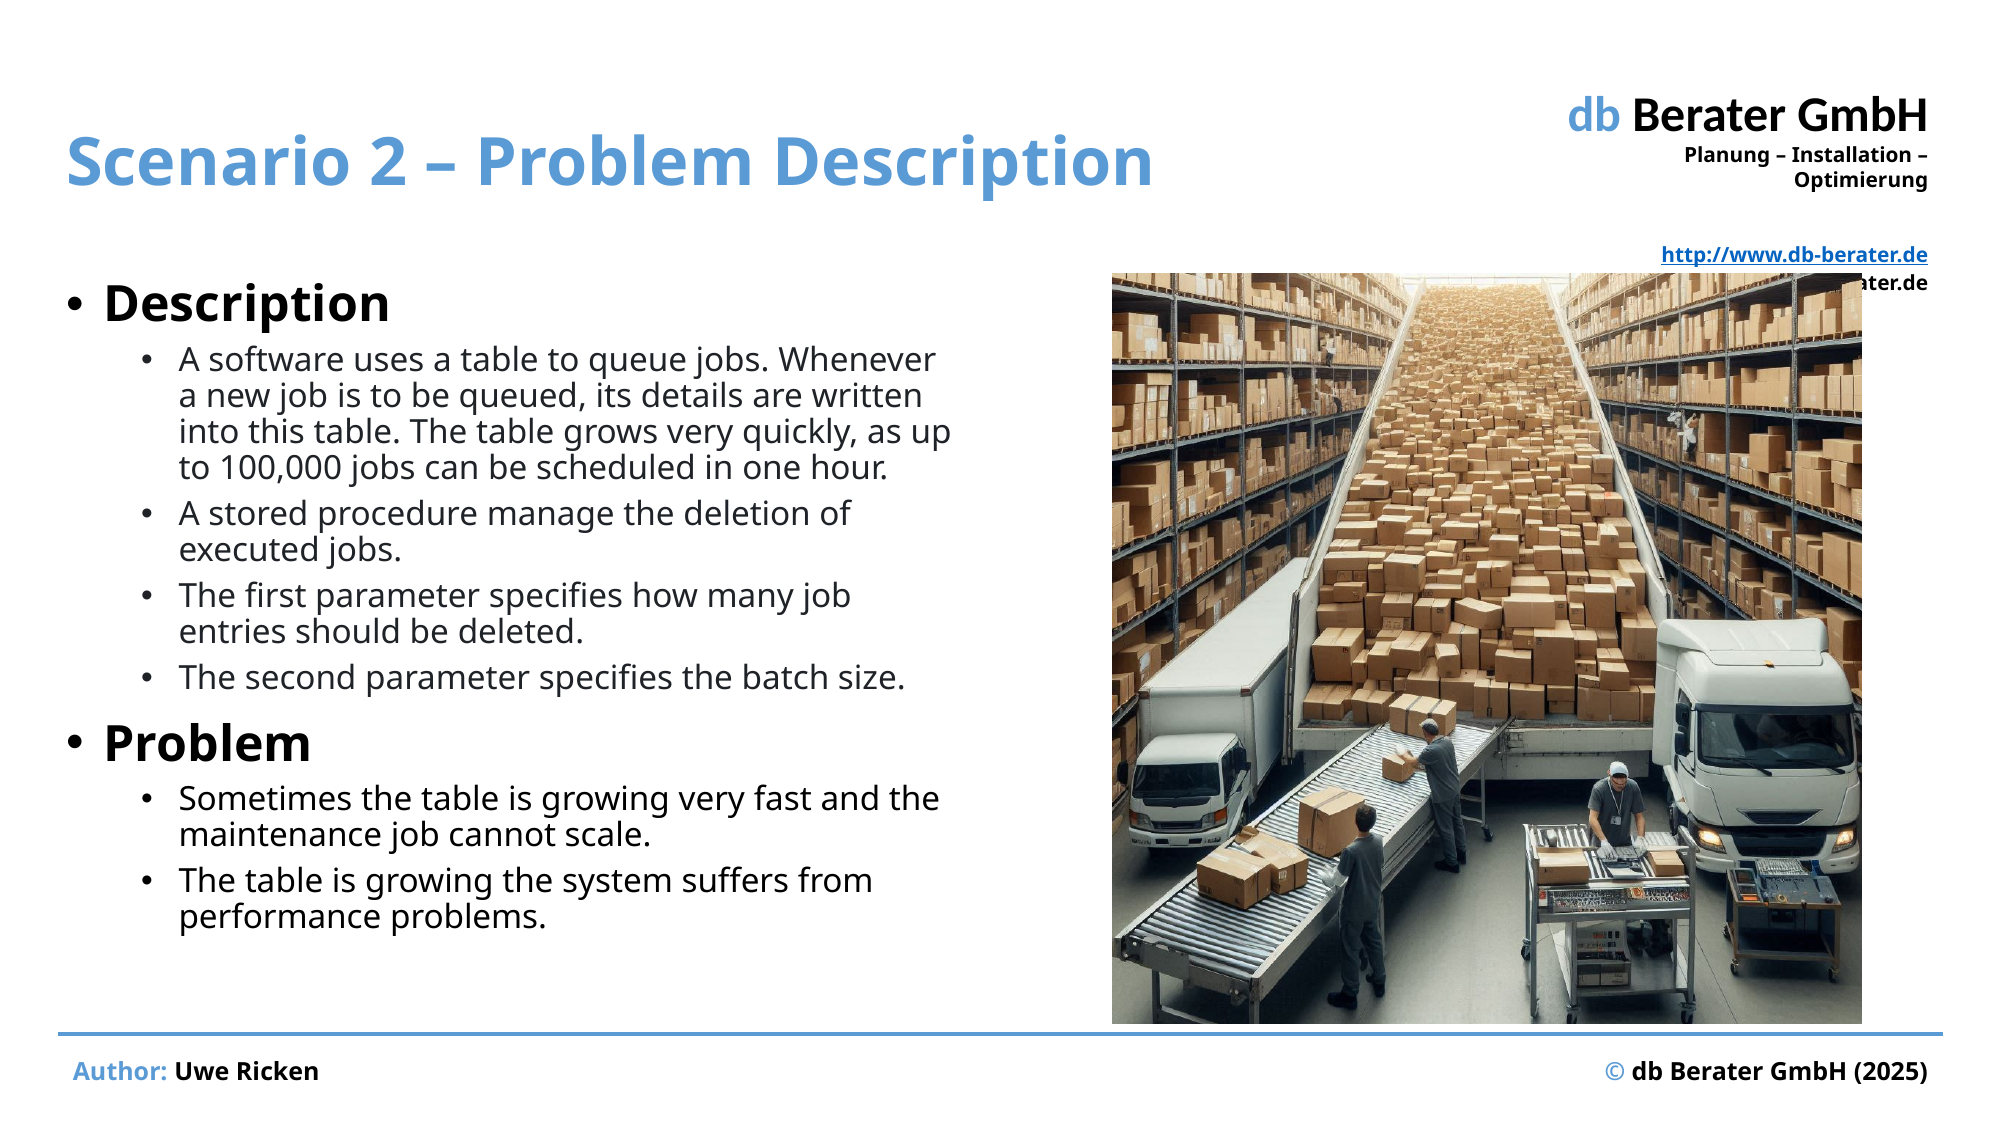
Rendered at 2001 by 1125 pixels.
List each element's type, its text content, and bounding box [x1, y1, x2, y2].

list Description A software uses a table to queue jobs. Whenever a new job is to be queued, its details are written into this table. The table grows very quickly, as up to 100,000 jobs can be scheduled in one hour. A stored procedure manage the deletion of executed jobs. The first parameter specifies how many job entries should be deleted. The second parameter specifies the batch size. Problem Sometimes the table is growing very fast and the maintenance job cannot scale. The table is growing the system suffers from performance problems. [54, 273, 971, 1024]
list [1111, 273, 1862, 1024]
title Scenario 2 – Problem Description [54, 72, 1538, 256]
